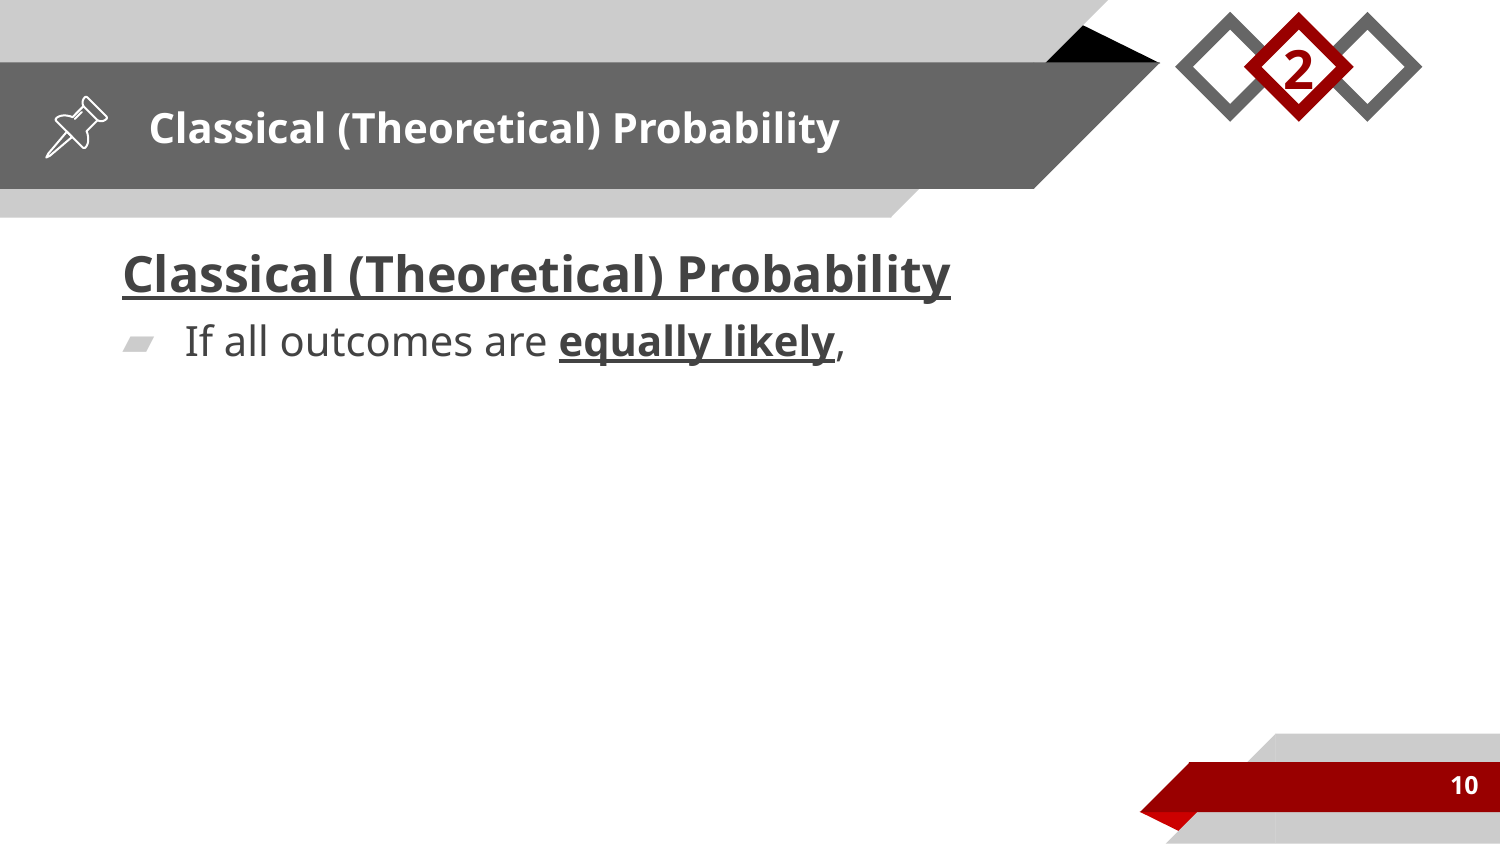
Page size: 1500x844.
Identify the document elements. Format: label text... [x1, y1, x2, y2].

text_box 2 [1268, 7, 1333, 19]
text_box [45, 96, 108, 158]
slide_number 10 [1249, 760, 1494, 813]
title Classical (Theoretical) Probability [133, 64, 1035, 190]
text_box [1183, 20, 1414, 114]
